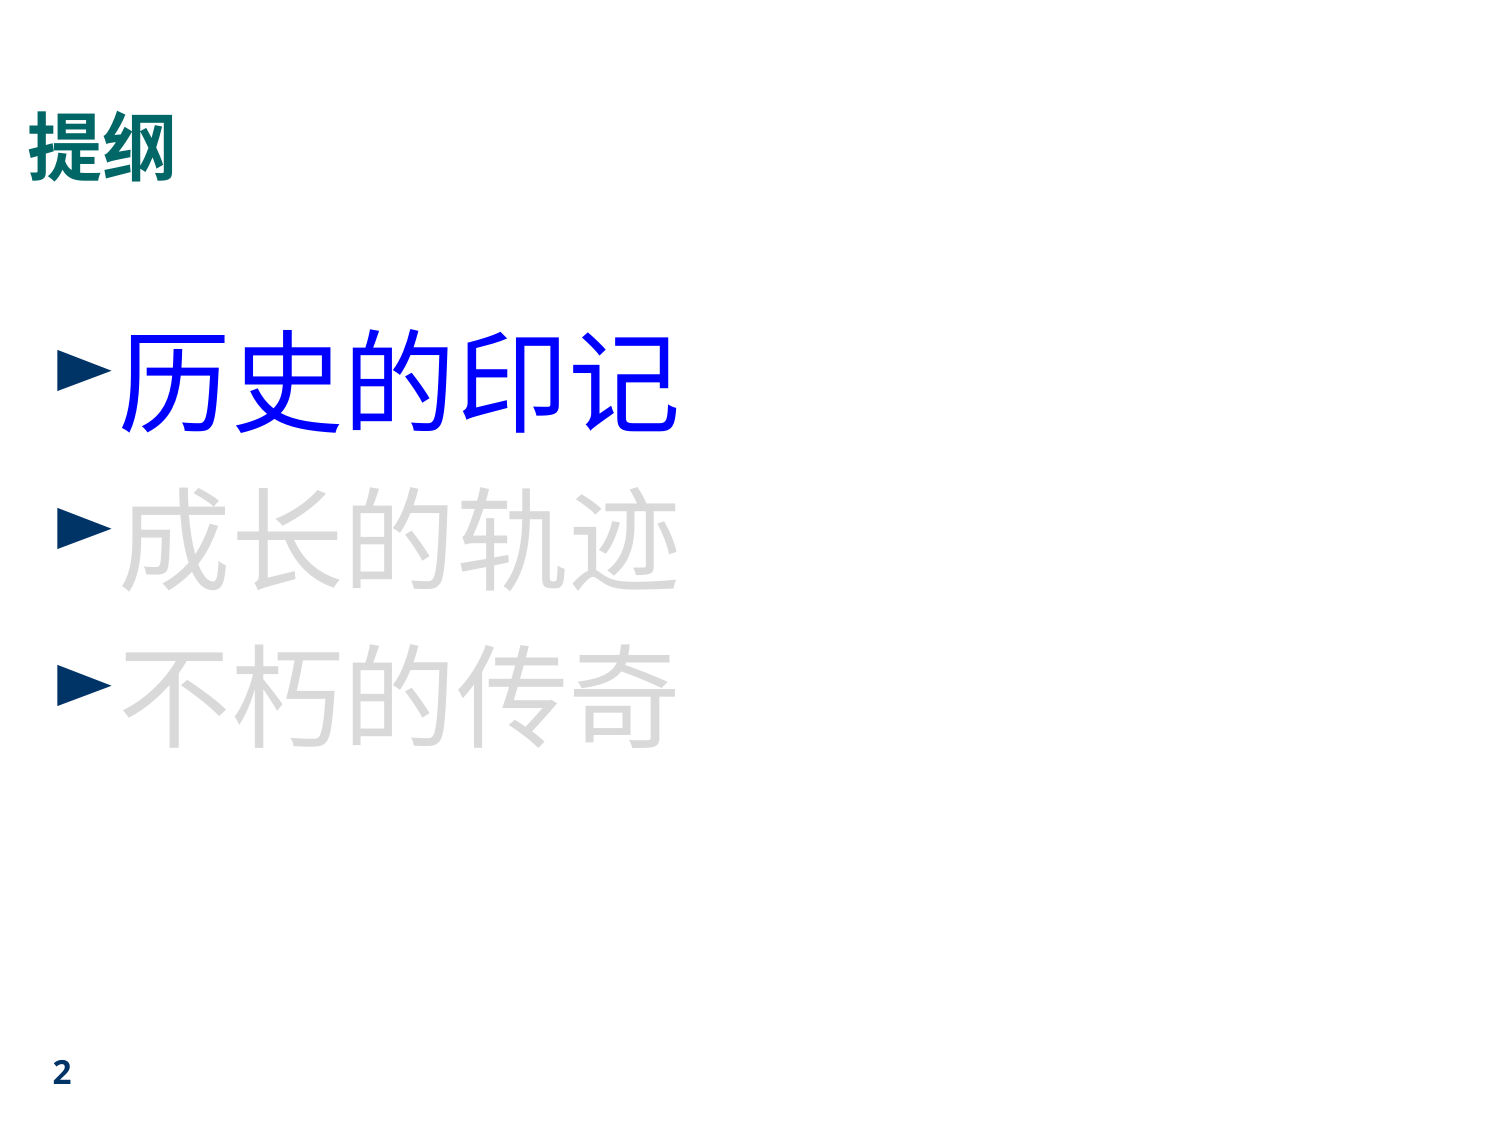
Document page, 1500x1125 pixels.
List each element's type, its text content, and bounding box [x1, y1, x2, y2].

slide_number 2 [13, 1023, 111, 1105]
title 提纲 [12, 11, 1313, 200]
list 历史的印记 成长的轨迹 不朽的传奇 [34, 304, 1471, 1095]
